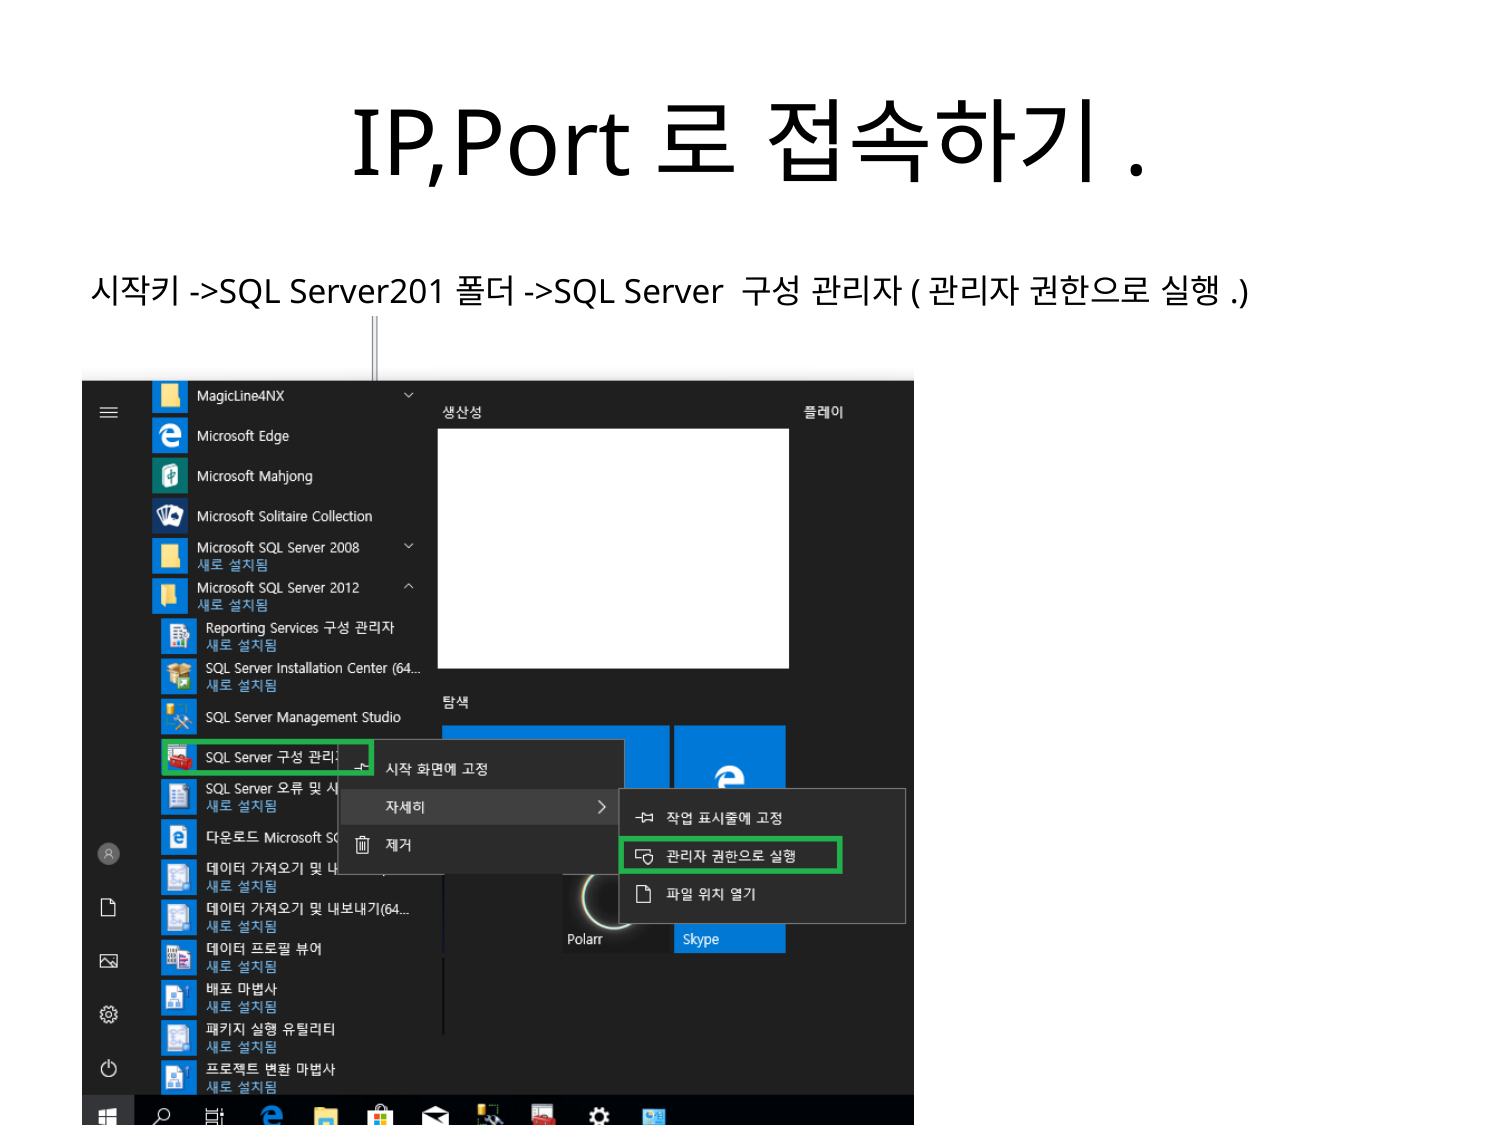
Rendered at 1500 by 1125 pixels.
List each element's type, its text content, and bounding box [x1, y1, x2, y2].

title IP,Port로 접속하기. [75, 45, 1425, 233]
picture [81, 316, 915, 1125]
list 시작키->SQL Server201폴더->SQL Server 구성 관리자(관리자 권한으로 실행.) [75, 262, 1425, 1125]
